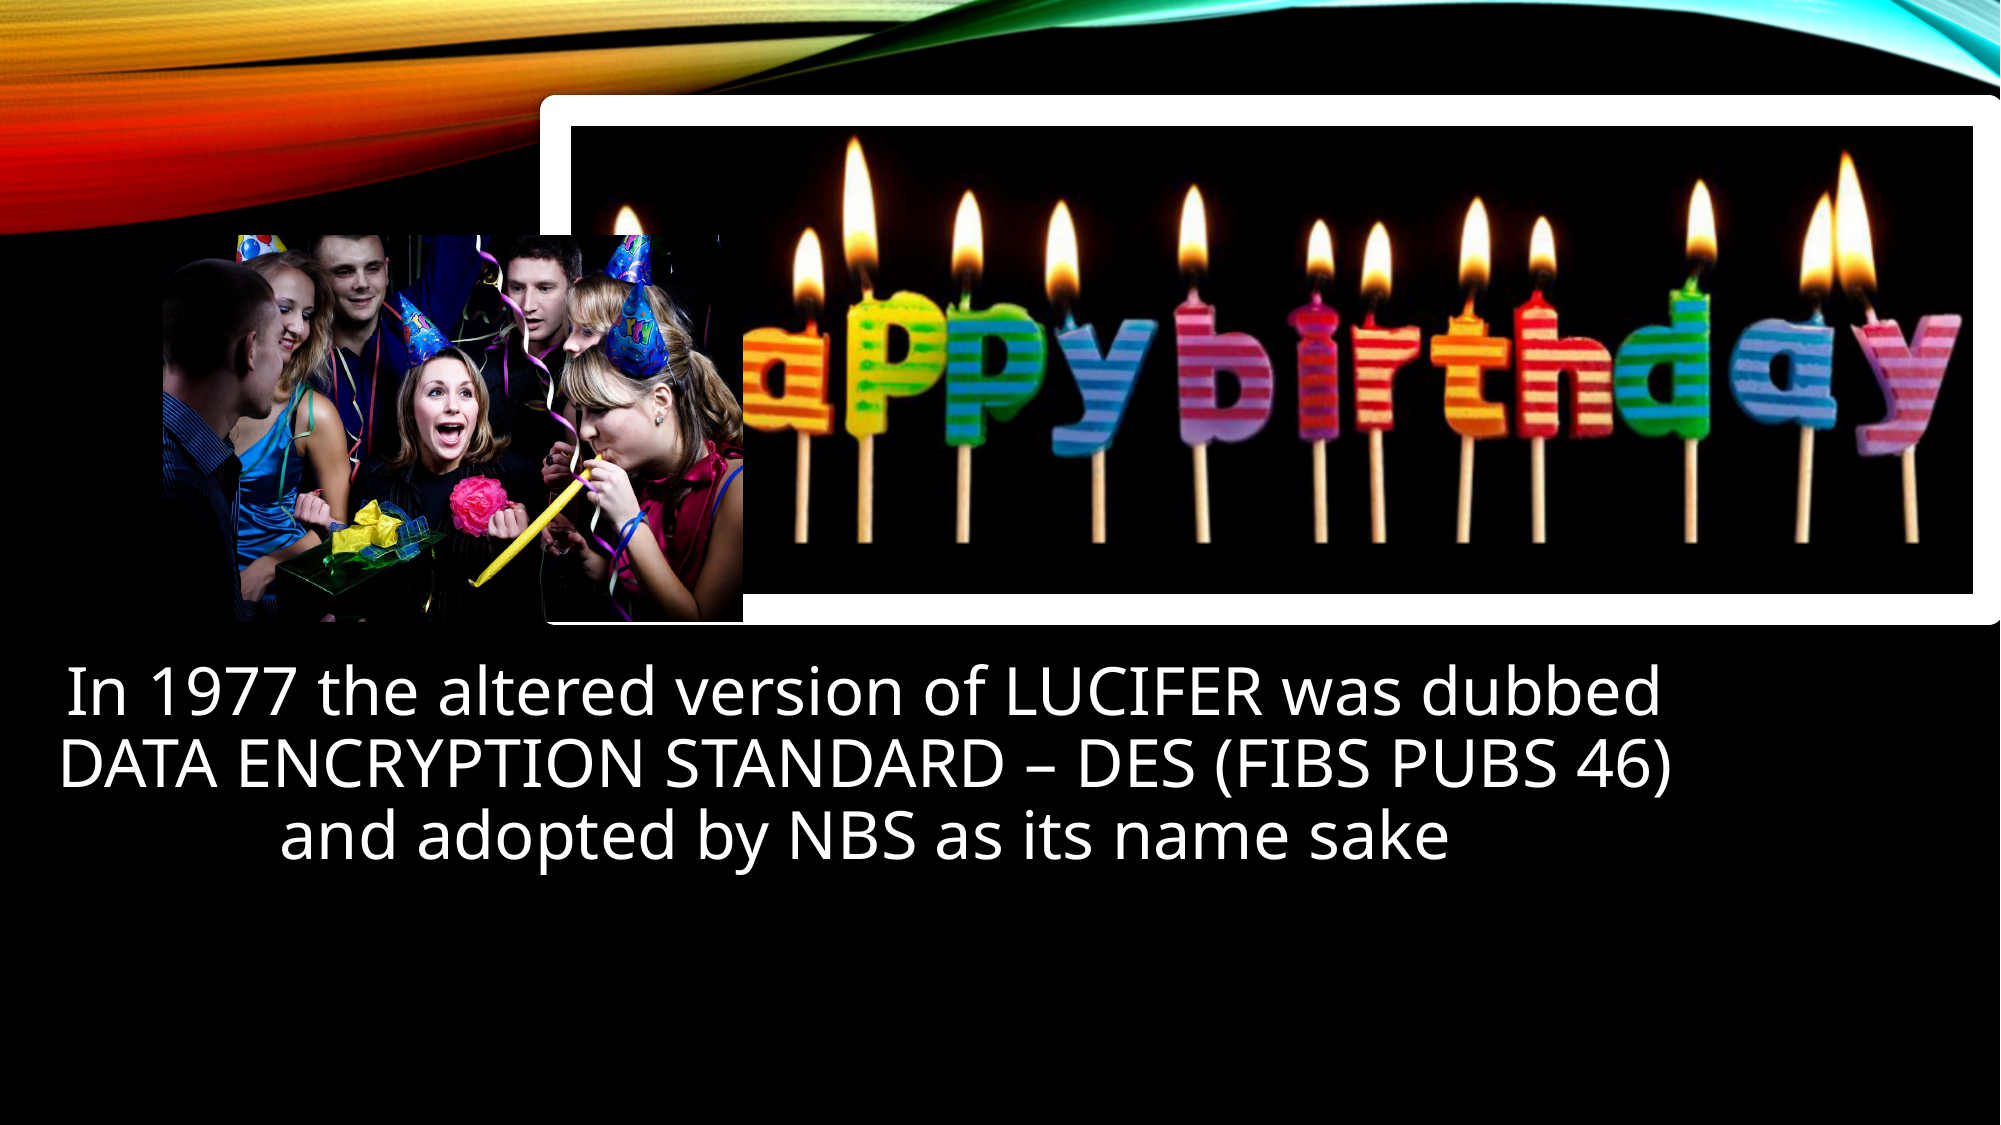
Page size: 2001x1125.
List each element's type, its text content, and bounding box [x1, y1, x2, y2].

list In 1977 the altered version of LUCIFER was dubbed DATA ENCRYPTION STANDARD – DES (FIBS PUBS 46) and adopted by NBS as its name sake [0, 650, 1732, 1040]
picture [0, 0, 2000, 622]
